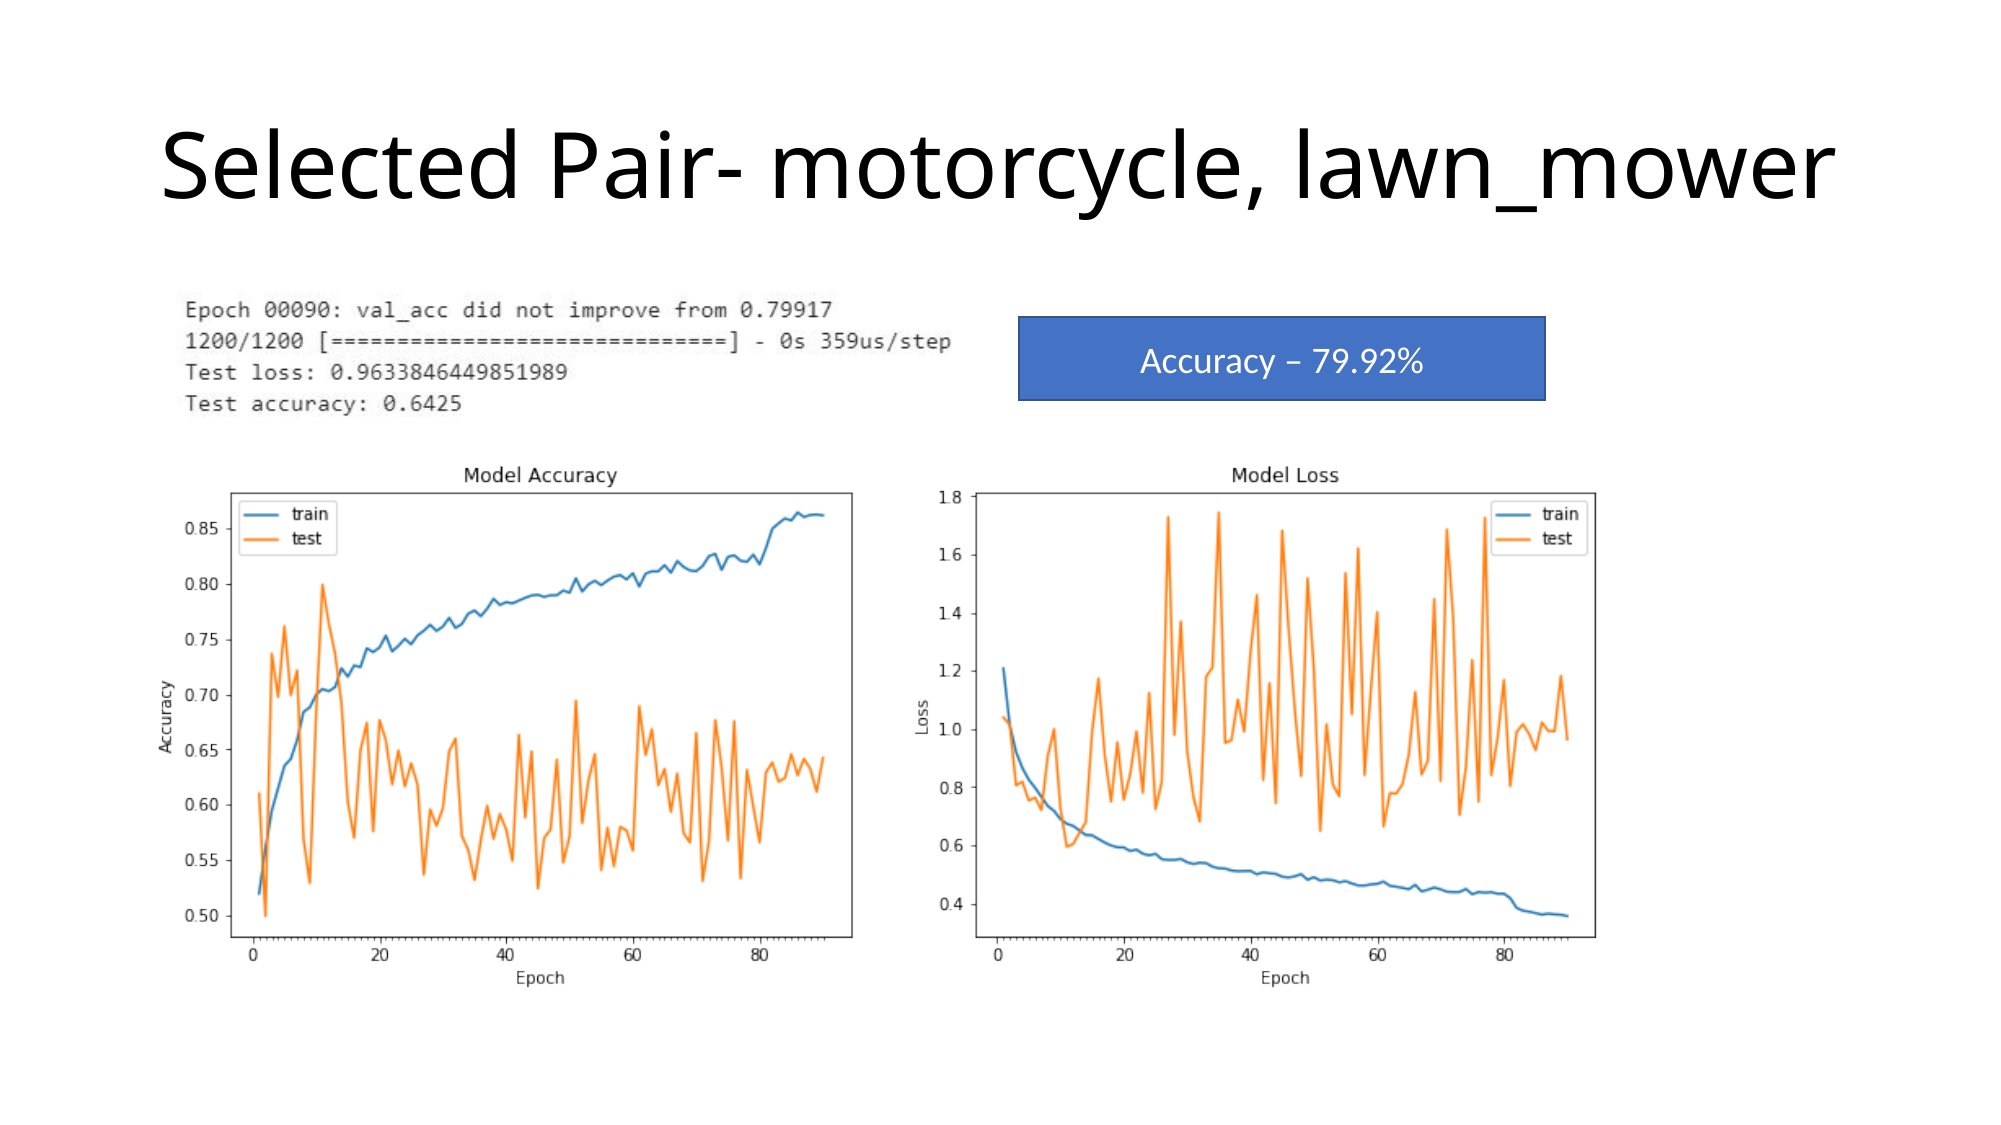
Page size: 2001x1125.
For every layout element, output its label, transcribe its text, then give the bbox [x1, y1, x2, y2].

text_box Accuracy – 79.92% [1018, 316, 1546, 401]
title Selected Pair- motorcycle, lawn_mower [137, 59, 1863, 278]
picture [149, 455, 1613, 999]
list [164, 280, 981, 433]
